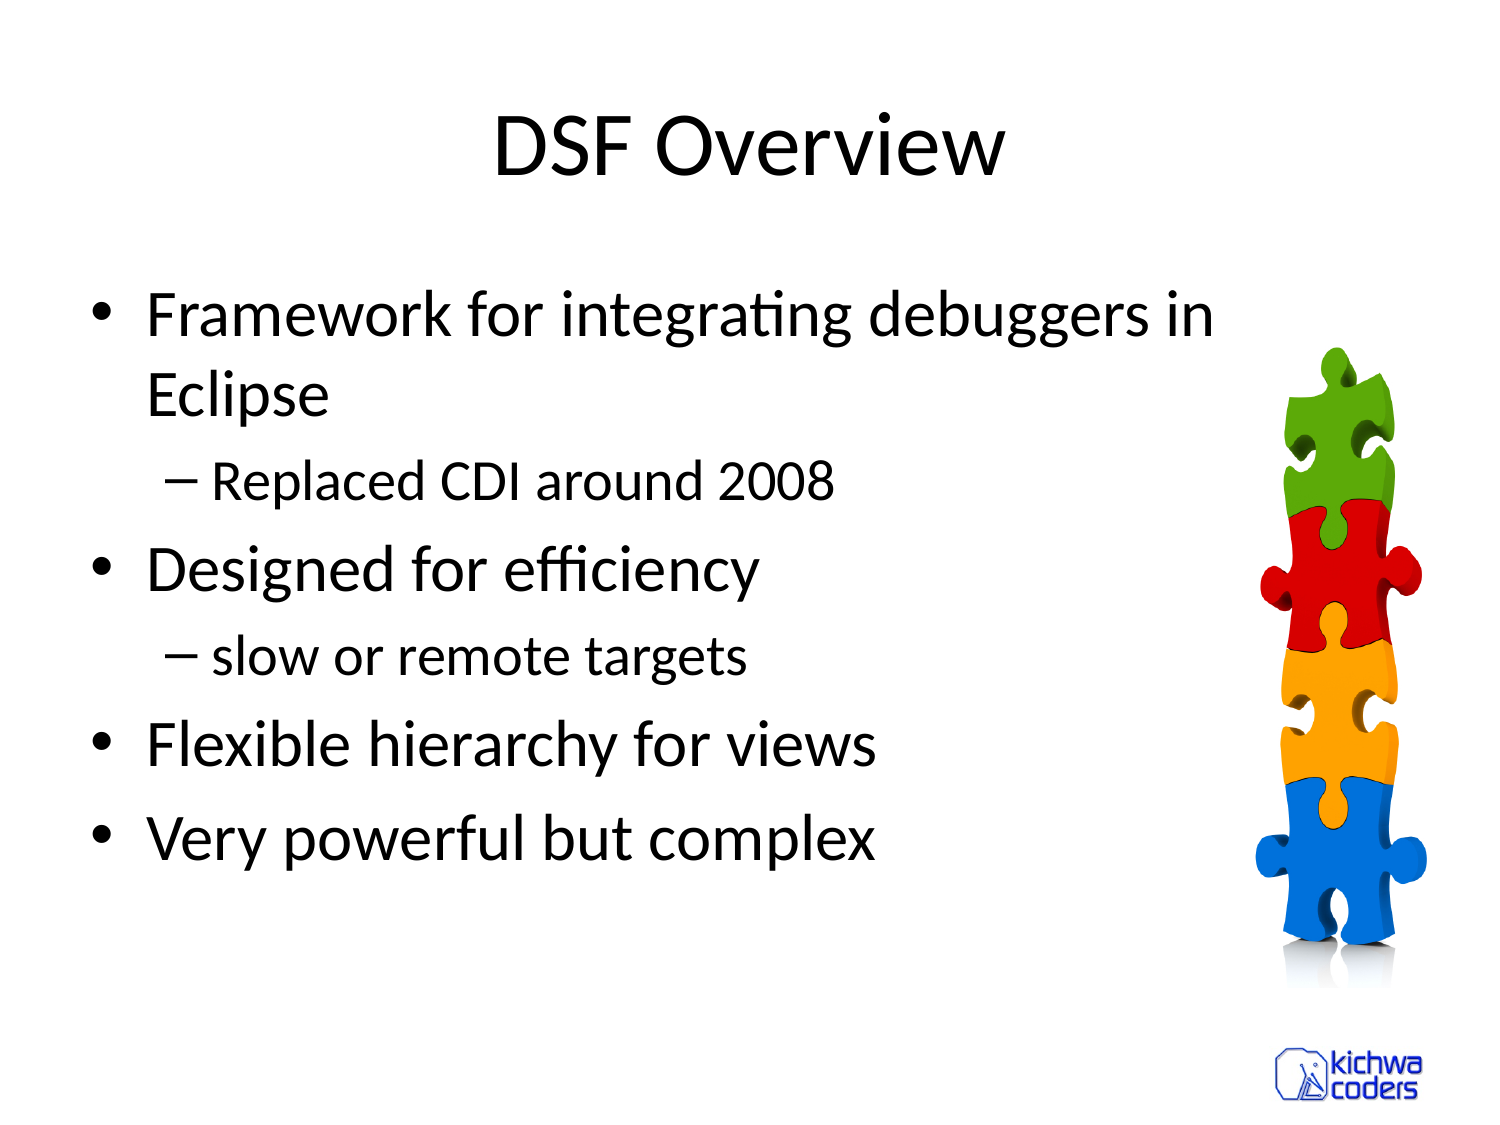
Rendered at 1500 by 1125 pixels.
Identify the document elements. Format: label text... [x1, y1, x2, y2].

title DSF Overview [75, 45, 1425, 233]
picture [1269, 1046, 1424, 1103]
picture [1182, 314, 1500, 988]
list Framework for integrating debuggers in Eclipse Replaced CDI around 2008 Designed for efficiency slow or remote targets Flexible hierarchy for views Very powerful but complex [75, 262, 1425, 1005]
